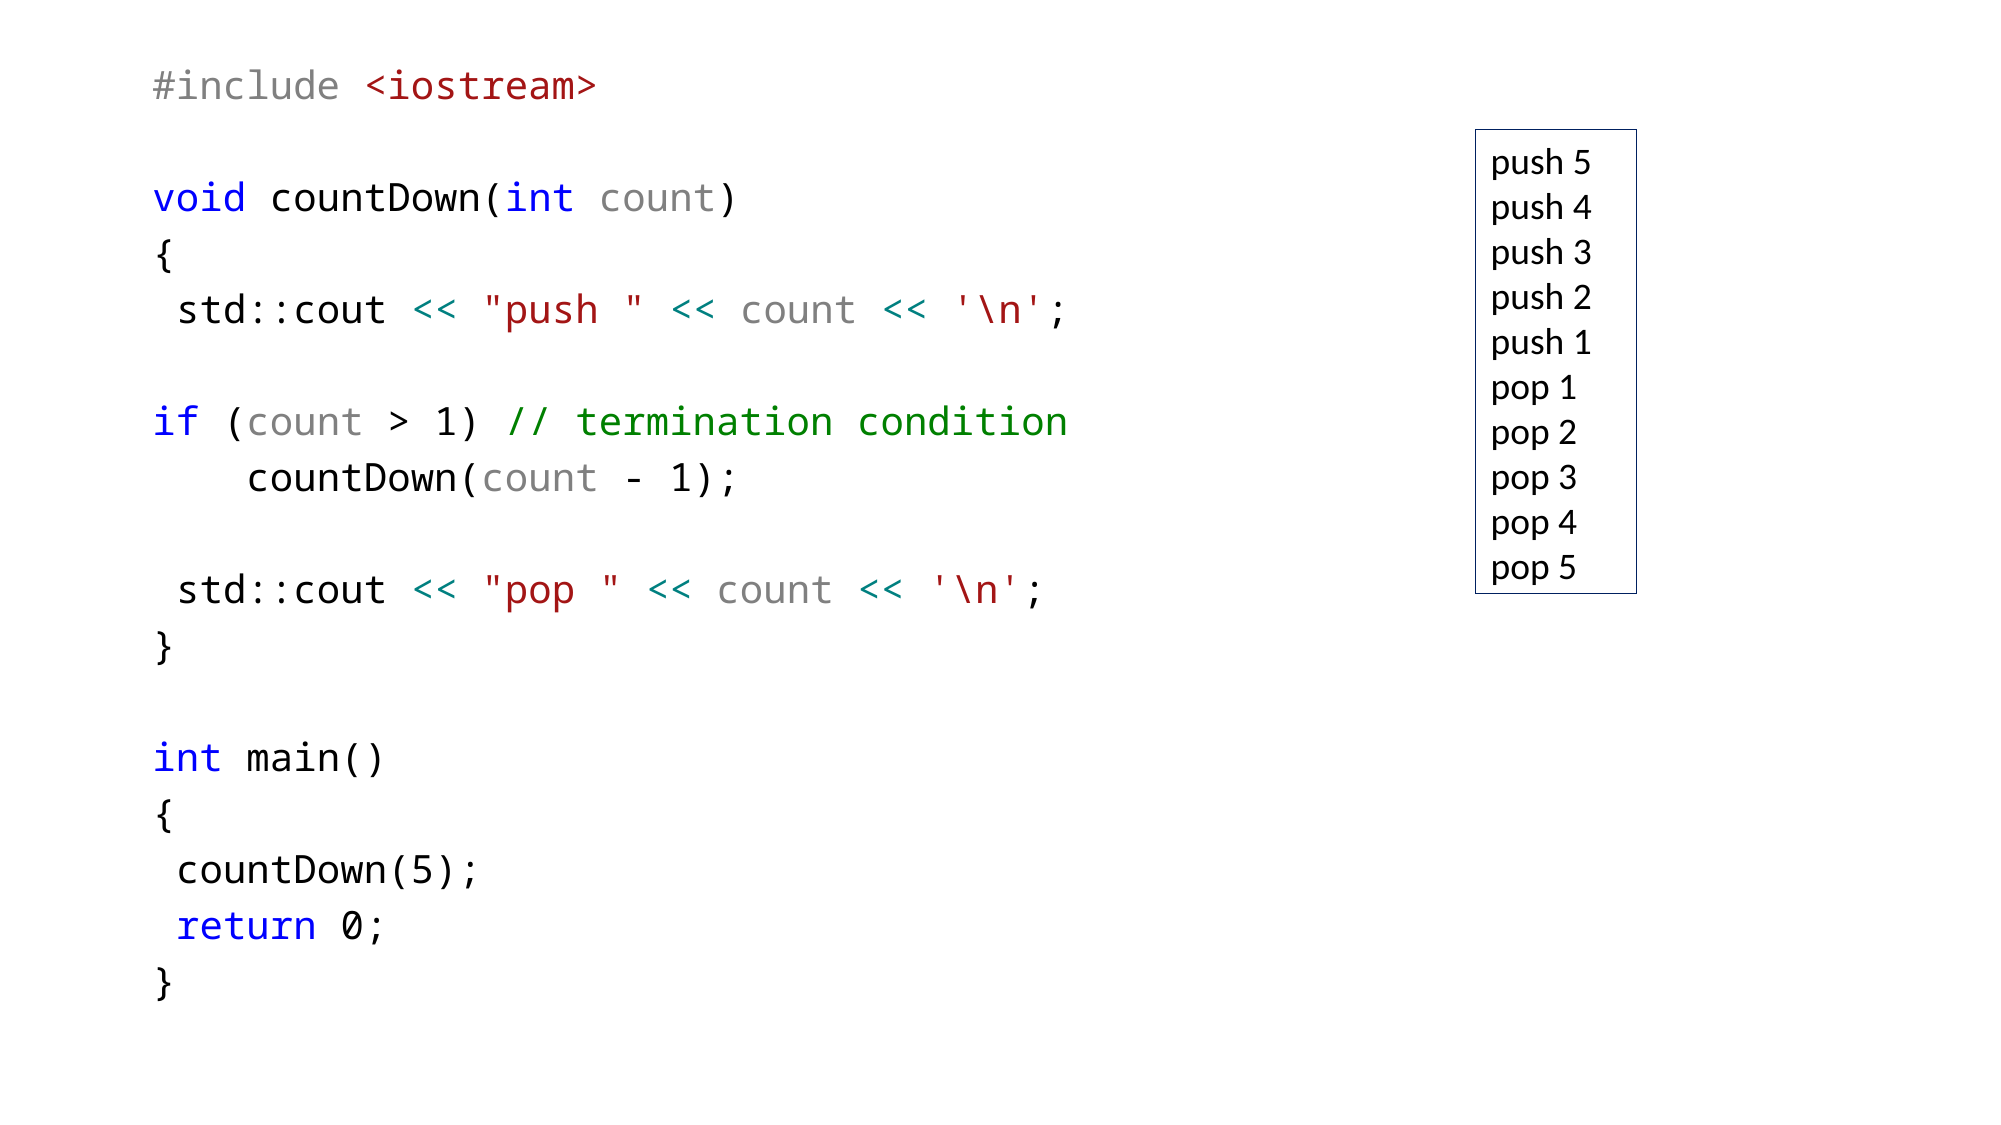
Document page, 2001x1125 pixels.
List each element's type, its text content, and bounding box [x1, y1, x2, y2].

text_box push 5 push 4 push 3 push 2 push 1 pop 1 pop 2 pop 3 pop 4 pop 5 [1475, 129, 1637, 594]
list #include <iostream> void countDown(int count) { std::cout << "push " << count << '\n'; if (count > 1) // termination condition countDown(count - 1); std::cout << "pop " << count << '\n'; } int main() { countDown(5); return 0; } [137, 58, 1863, 1014]
